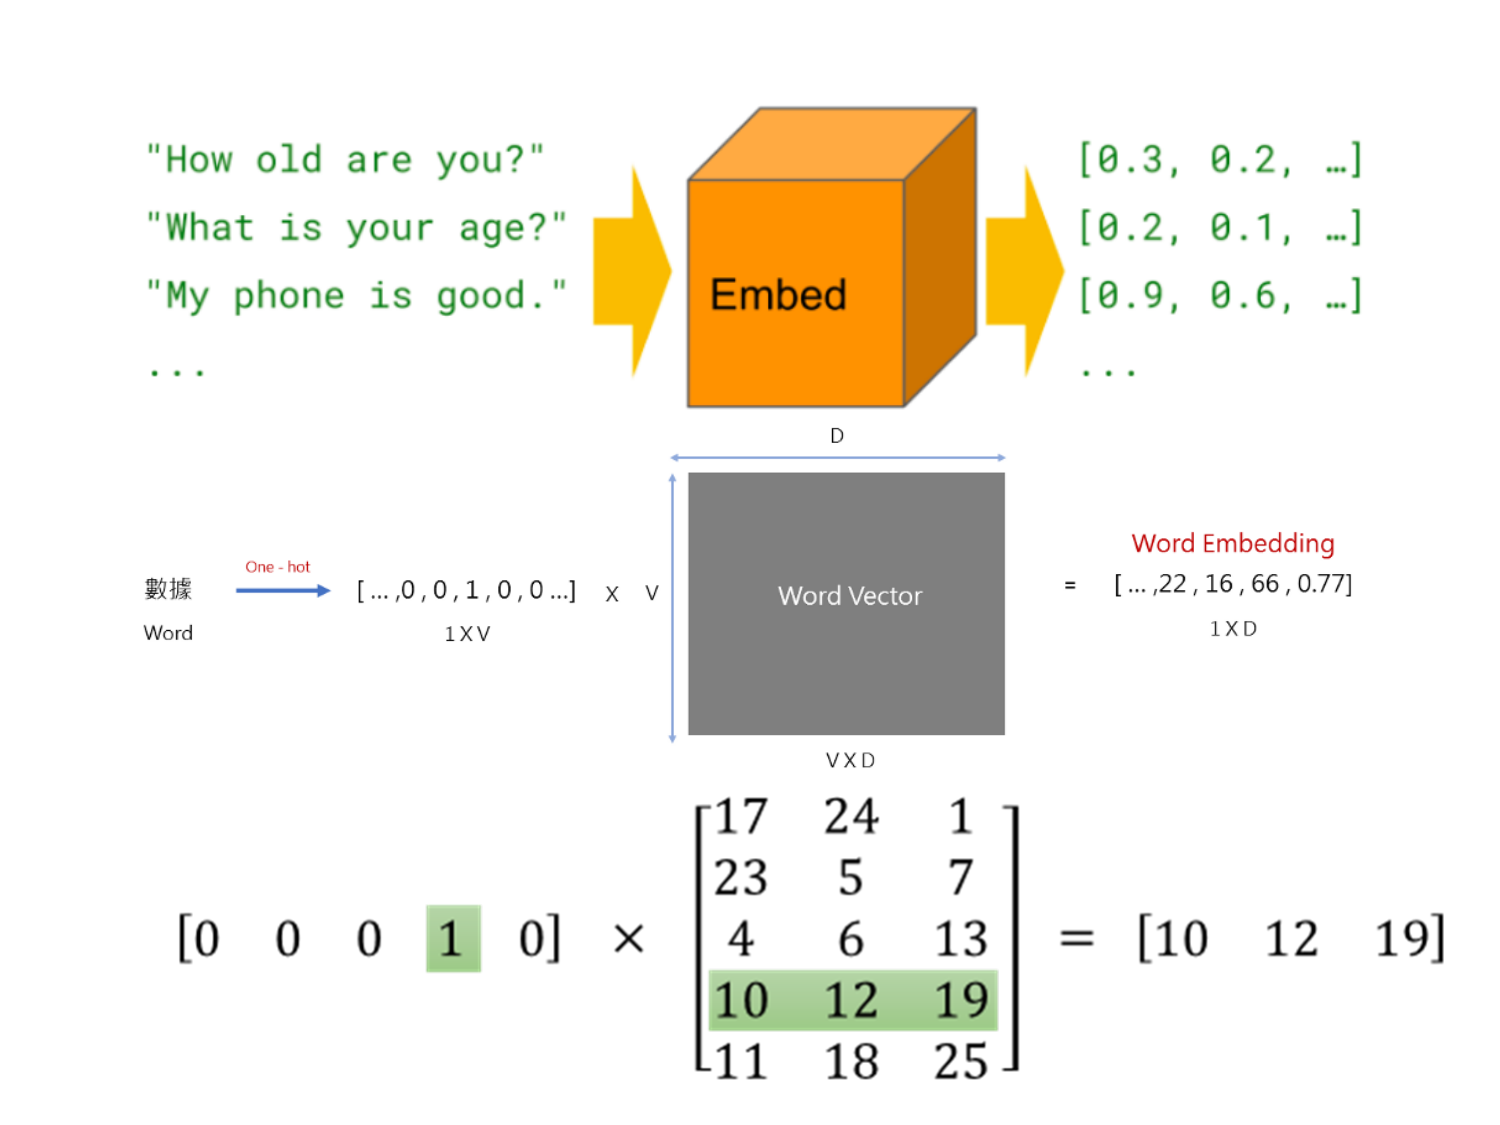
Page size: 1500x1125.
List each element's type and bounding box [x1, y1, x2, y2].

picture [112, 412, 1462, 1081]
list [83, 53, 1378, 437]
